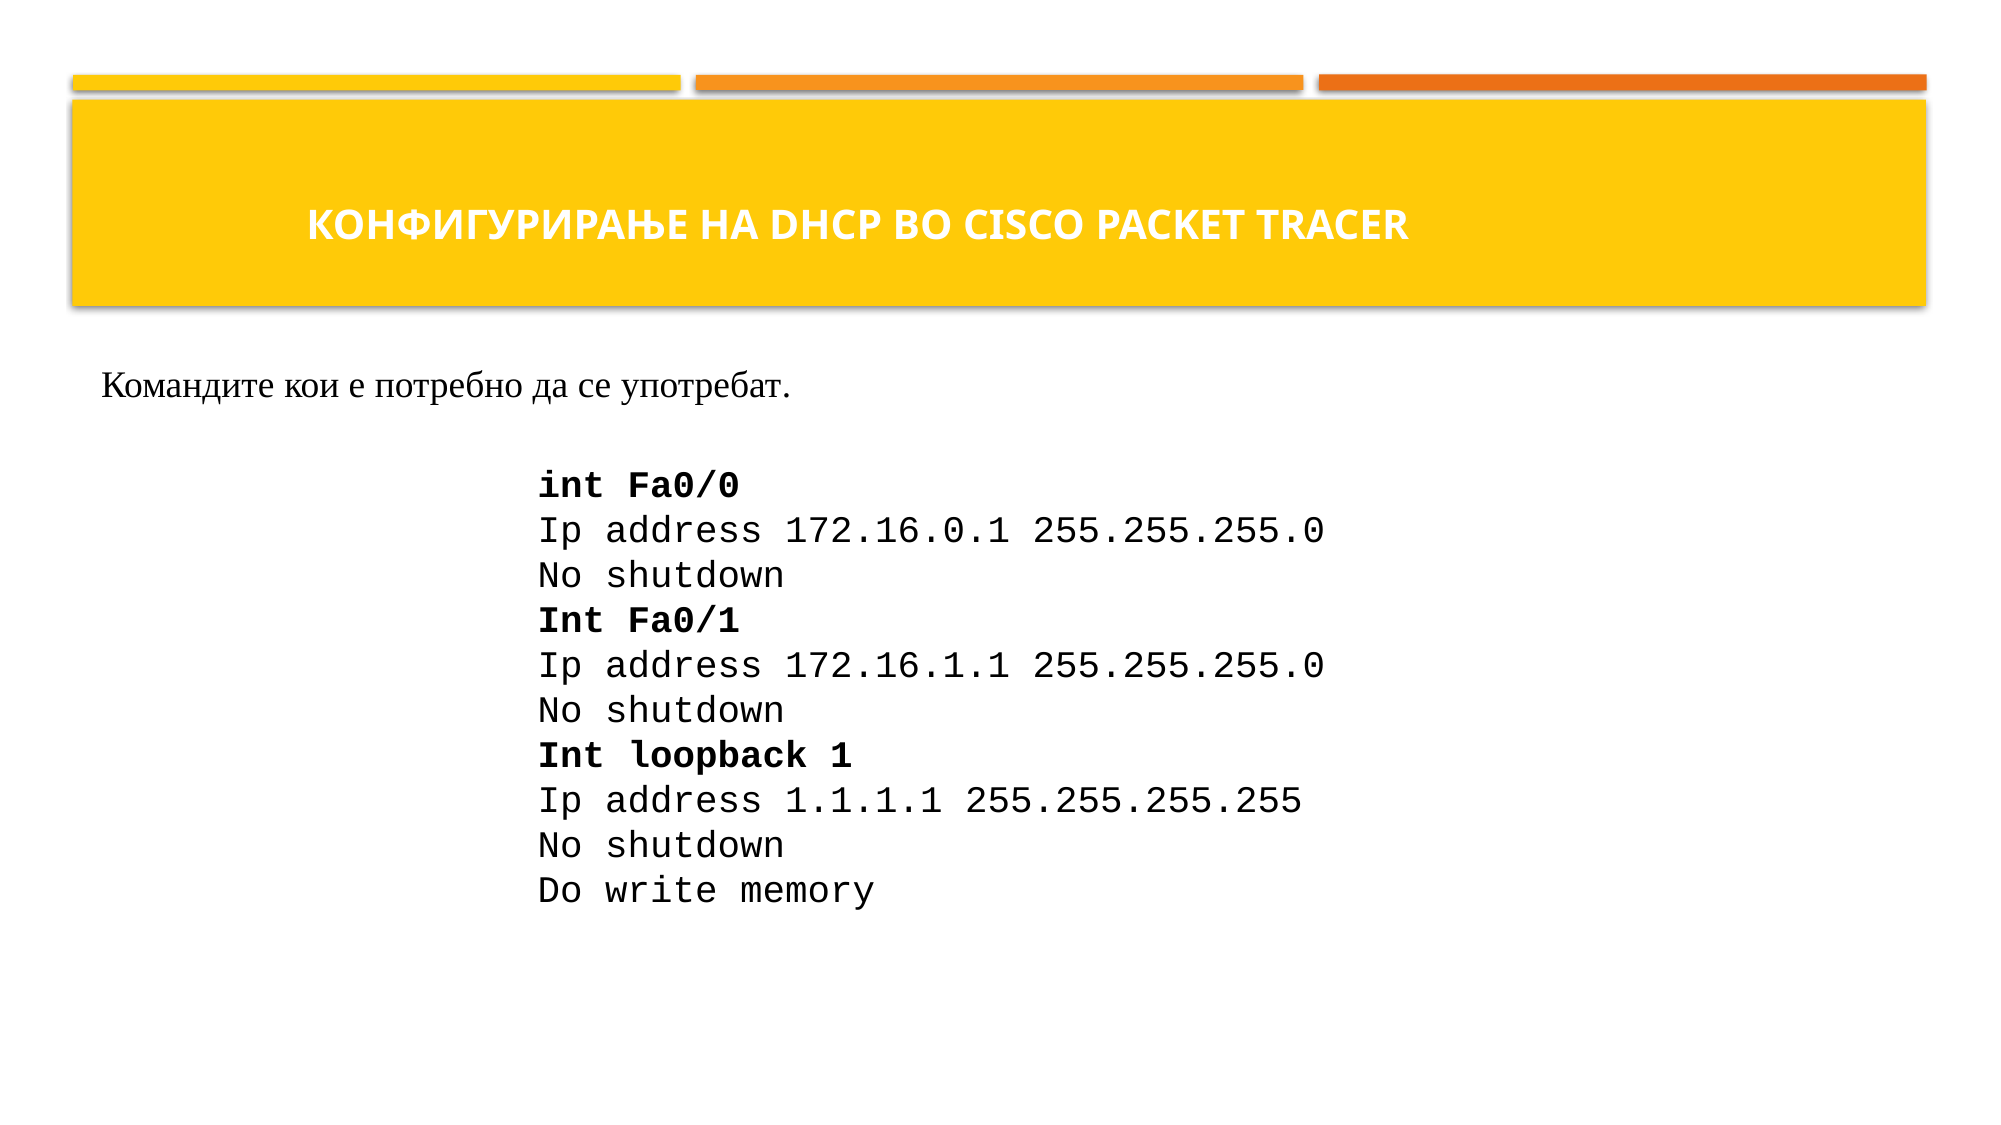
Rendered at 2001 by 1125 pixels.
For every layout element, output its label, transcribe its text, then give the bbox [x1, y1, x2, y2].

text_box Командите кои е потребно да се употребат. [86, 352, 1087, 520]
text_box int Fa0/0 Ip address 172.16.0.1 255.255.255.0 No shutdown Int Fa0/1 Ip address 172.16.1.1 255.255.255.0 No shutdown Int loopback 1 Ip address 1.1.1.1 255.255.255.255 No shutdown Do write memory [522, 452, 1523, 1024]
title Конфигурирање на DHCP во Cisco Packet Tracer [291, 190, 2000, 353]
